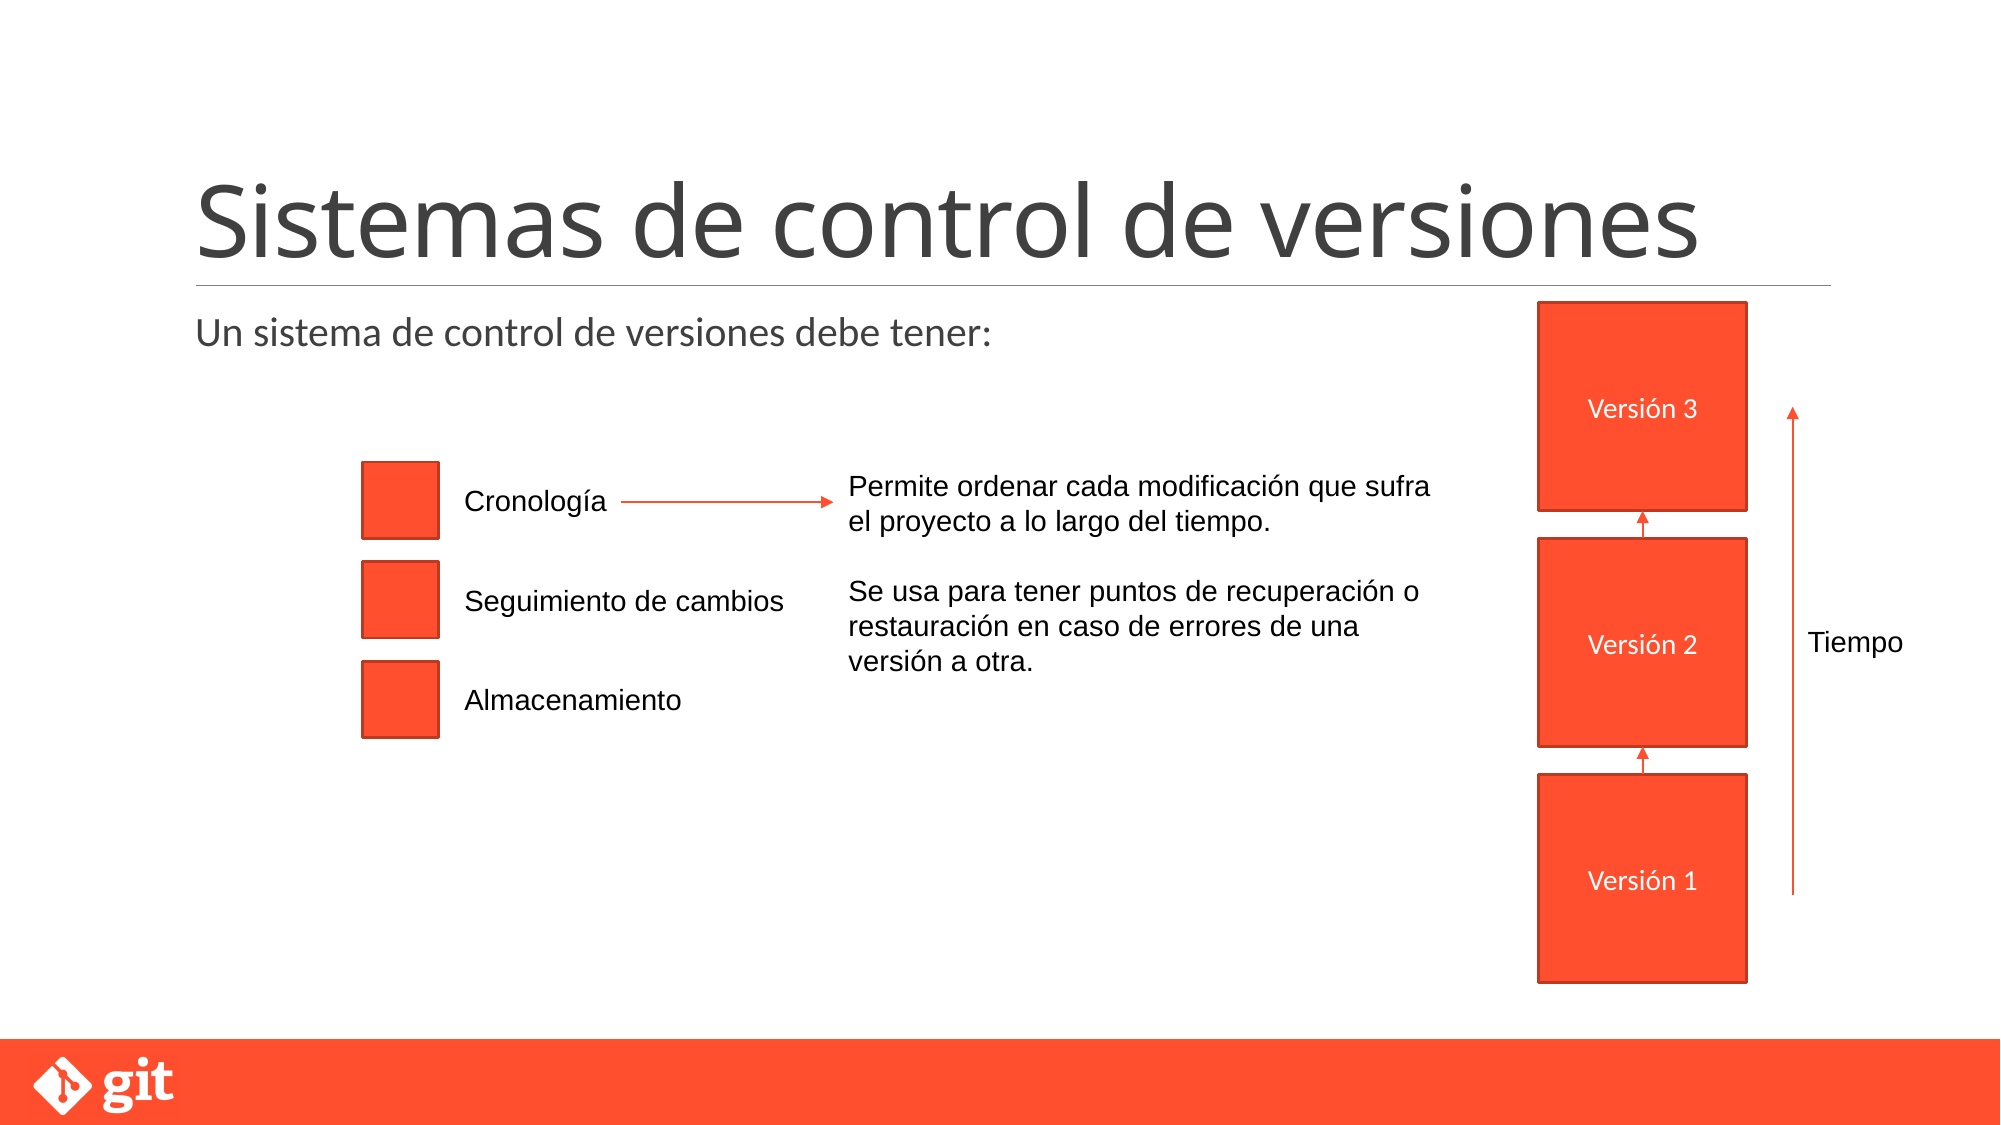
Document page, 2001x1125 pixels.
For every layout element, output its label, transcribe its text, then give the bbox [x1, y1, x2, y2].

list Un sistema de control de versiones debe tener: [180, 302, 1231, 963]
text_box [361, 660, 440, 739]
text_box Tiempo [1803, 616, 1925, 666]
text_box Versión 3 [1537, 301, 1748, 512]
text_box Cronología [449, 474, 623, 525]
text_box Versión 1 [1537, 773, 1748, 984]
text_box [361, 560, 440, 639]
text_box Almacenamiento [449, 674, 698, 724]
picture [26, 1053, 181, 1119]
text_box [361, 461, 440, 540]
text_box Versión 2 [1537, 537, 1748, 748]
title Sistemas de control de versiones [180, 47, 1830, 285]
text_box Seguimiento de cambios [449, 574, 800, 625]
text_box Permite ordenar cada modificación que sufra el proyecto a lo largo del tiempo. Se usa para tener puntos de recuperación o restauración en caso de errores de una versión a otra. [833, 460, 1450, 685]
